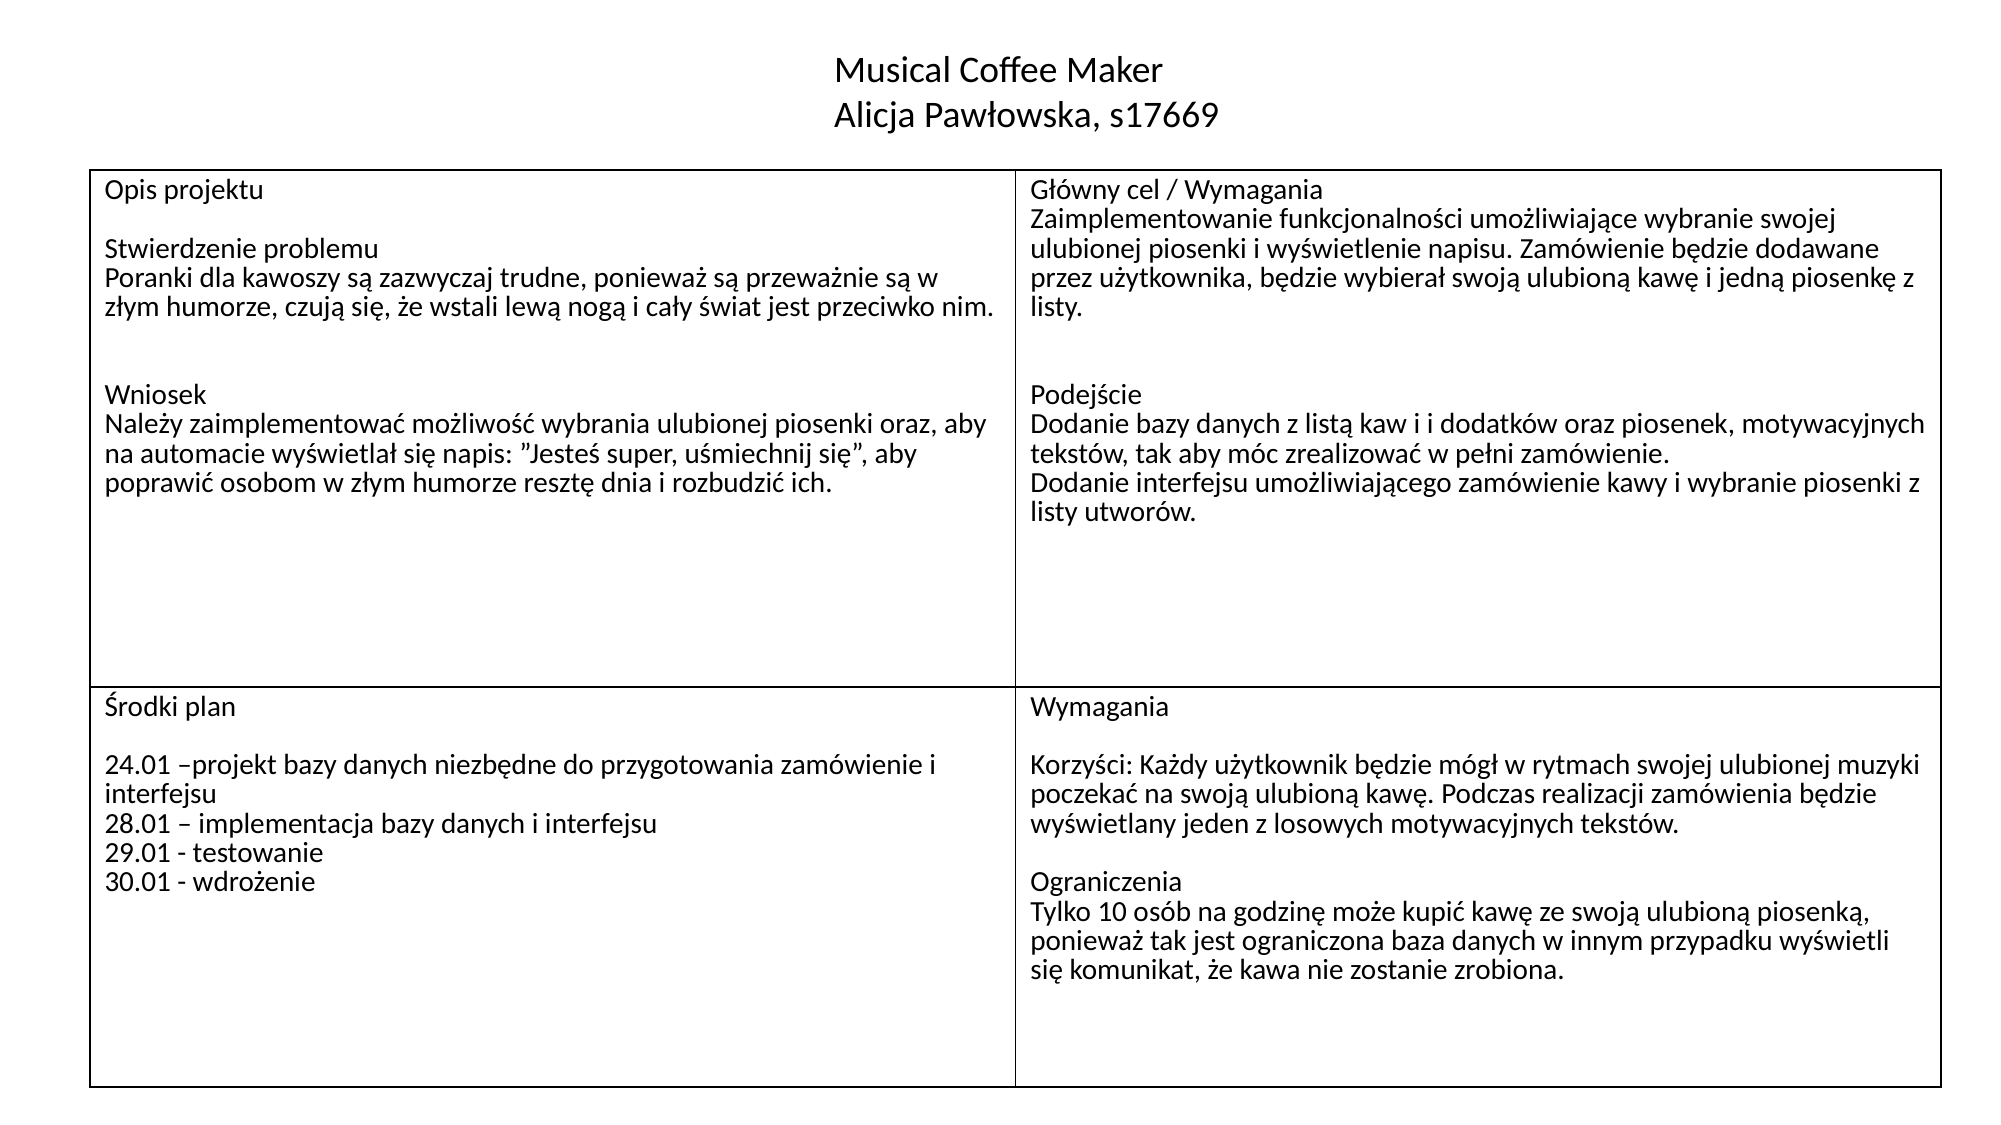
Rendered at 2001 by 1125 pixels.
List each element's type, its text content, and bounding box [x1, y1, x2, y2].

table_header Główny cel / Wymagania Zaimplementowanie funkcjonalności umożliwiające wybranie swojej ulubionej piosenki i wyświetlenie napisu. Zamówienie będzie dodawane przez użytkownika, będzie wybierał swoją ulubioną kawę i jedną piosenkę z listy. Podejście Dodanie bazy danych z listą kaw i i dodatków oraz piosenek, motywacyjnych tekstów, tak aby móc zrealizować w pełni zamówienie. Dodanie interfejsu umożliwiającego zamówienie kawy i wybranie piosenki z listy utworów. [1016, 171, 1940, 686]
table_header Opis projektu Stwierdzenie problemu Poranki dla kawoszy są zazwyczaj trudne, ponieważ są przeważnie są w złym humorze, czują się, że wstali lewą nogą i cały świat jest przeciwko nim. Wniosek Należy zaimplementować możliwość wybrania ulubionej piosenki oraz, aby na automacie wyświetlał się napis: ”Jesteś super, uśmiechnij się”, aby poprawić osobom w złym humorze resztę dnia i rozbudzić ich. [91, 171, 1015, 686]
text_box Musical Coffee Maker Alicja Pawłowska, s17669 [819, 37, 1277, 143]
table_cell Środki plan 24.01 –projekt bazy danych niezbędne do przygotowania zamówienie i interfejsu 28.01 – implementacja bazy danych i interfejsu 29.01 - testowanie 30.01 - wdrożenie [91, 688, 1015, 1086]
table_cell Wymagania Korzyści: Każdy użytkownik będzie mógł w rytmach swojej ulubionej muzyki poczekać na swoją ulubioną kawę. Podczas realizacji zamówienia będzie wyświetlany jeden z losowych motywacyjnych tekstów. Ograniczenia Tylko 10 osób na godzinę może kupić kawę ze swoją ulubioną piosenką, ponieważ tak jest ograniczona baza danych w innym przypadku wyświetli się komunikat, że kawa nie zostanie zrobiona. [1016, 688, 1940, 1086]
